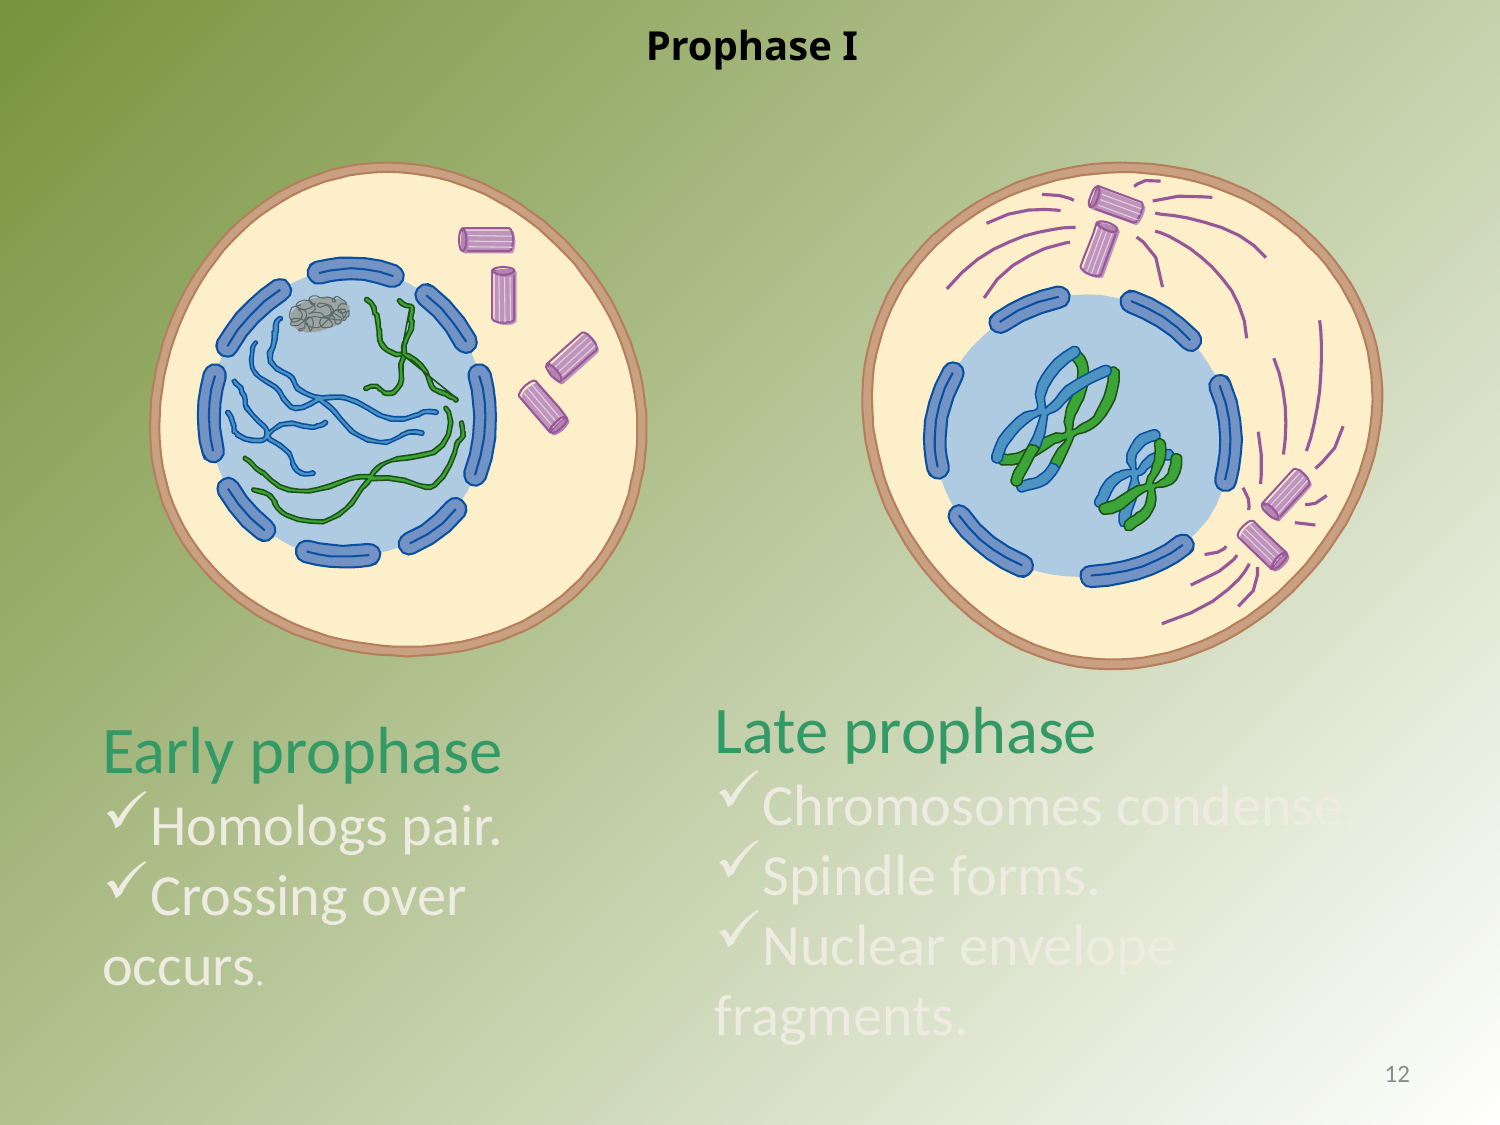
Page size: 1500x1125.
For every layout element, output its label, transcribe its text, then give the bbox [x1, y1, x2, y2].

slide_number 12 [1074, 1055, 1425, 1103]
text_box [862, 162, 1383, 670]
text_box Late prophase Chromosomes condense. Spindle forms. Nuclear envelope fragments. [699, 679, 1450, 1055]
text_box Early prophase Homologs pair. Crossing over occurs. [87, 699, 638, 1005]
title Prophase I [12, 12, 1500, 77]
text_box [149, 162, 647, 657]
